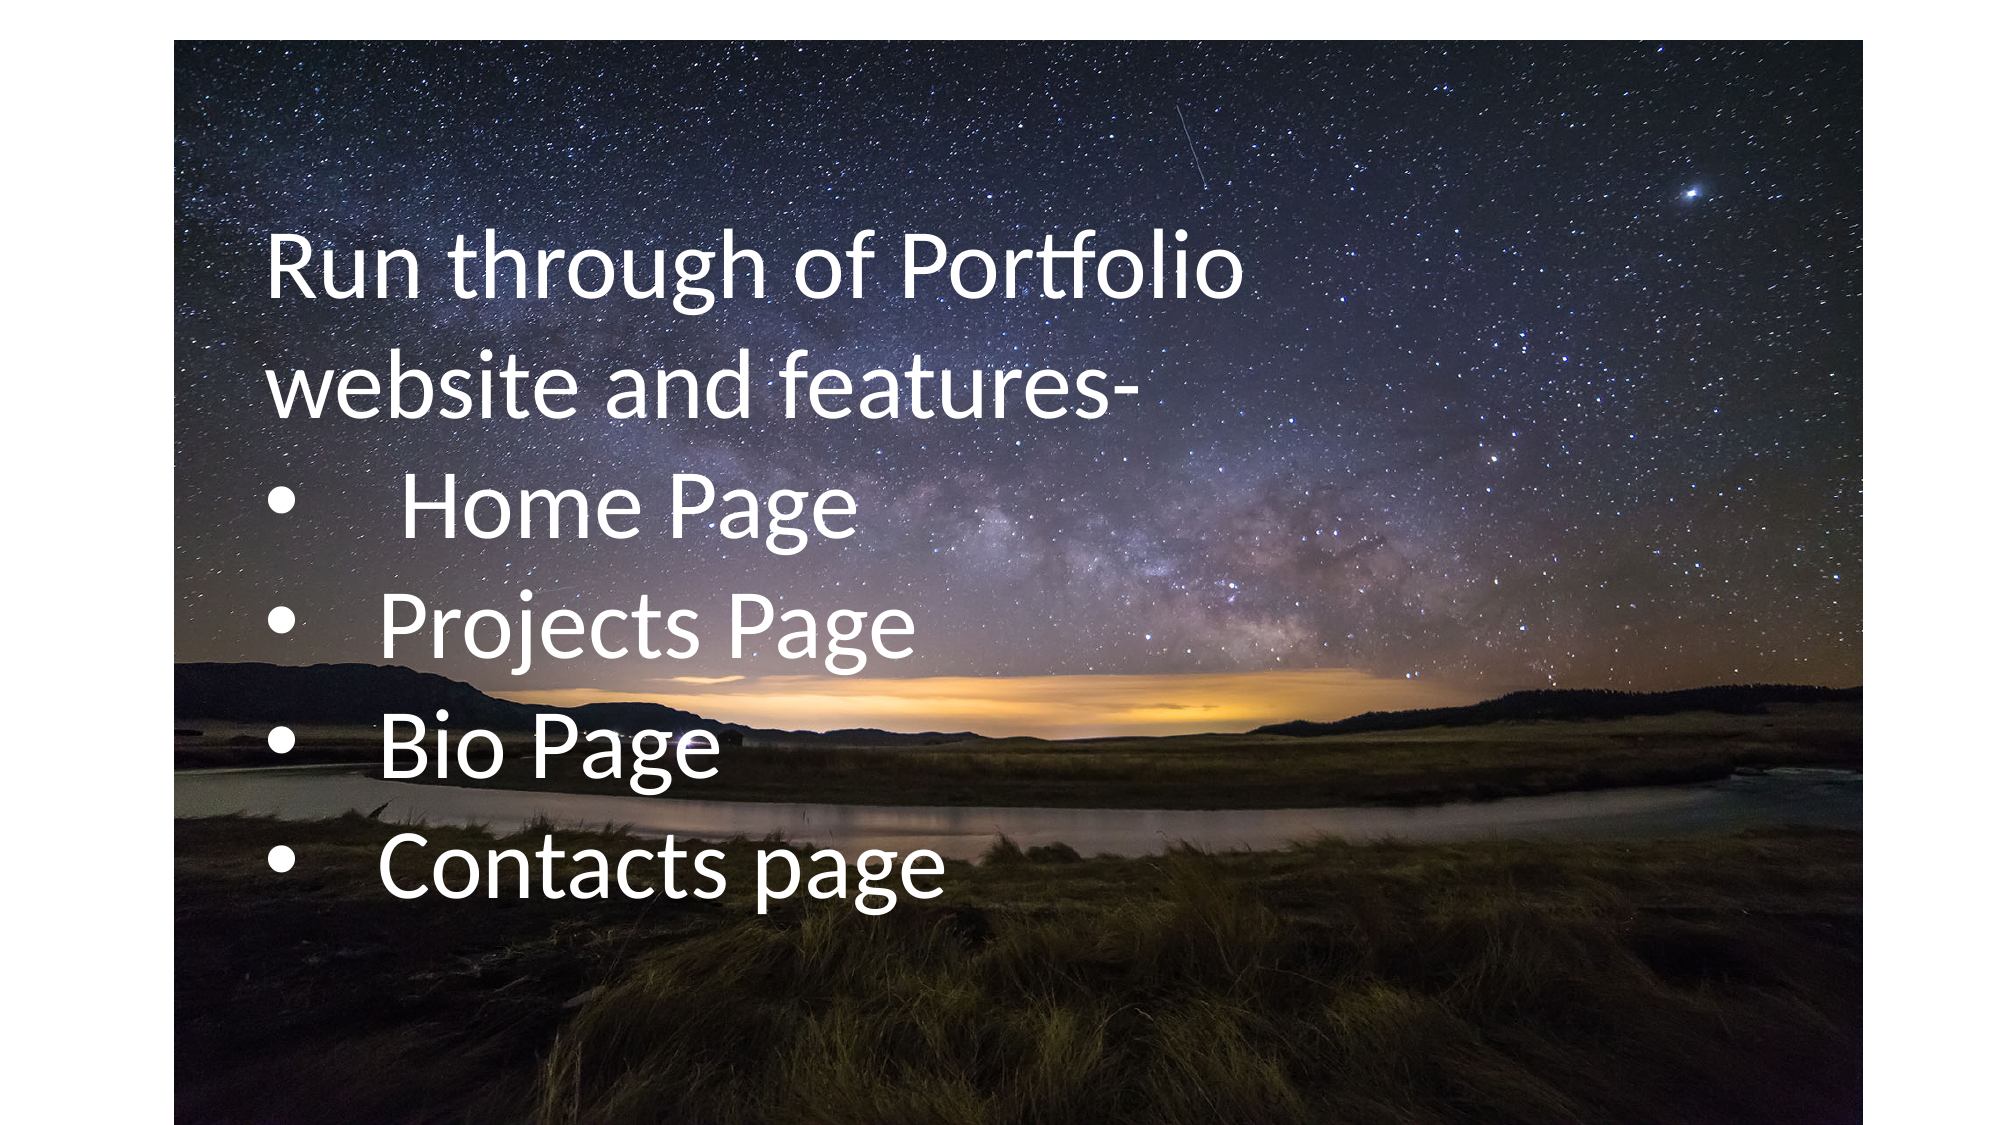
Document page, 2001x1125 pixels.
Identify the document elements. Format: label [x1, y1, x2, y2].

picture [174, 40, 1863, 1125]
